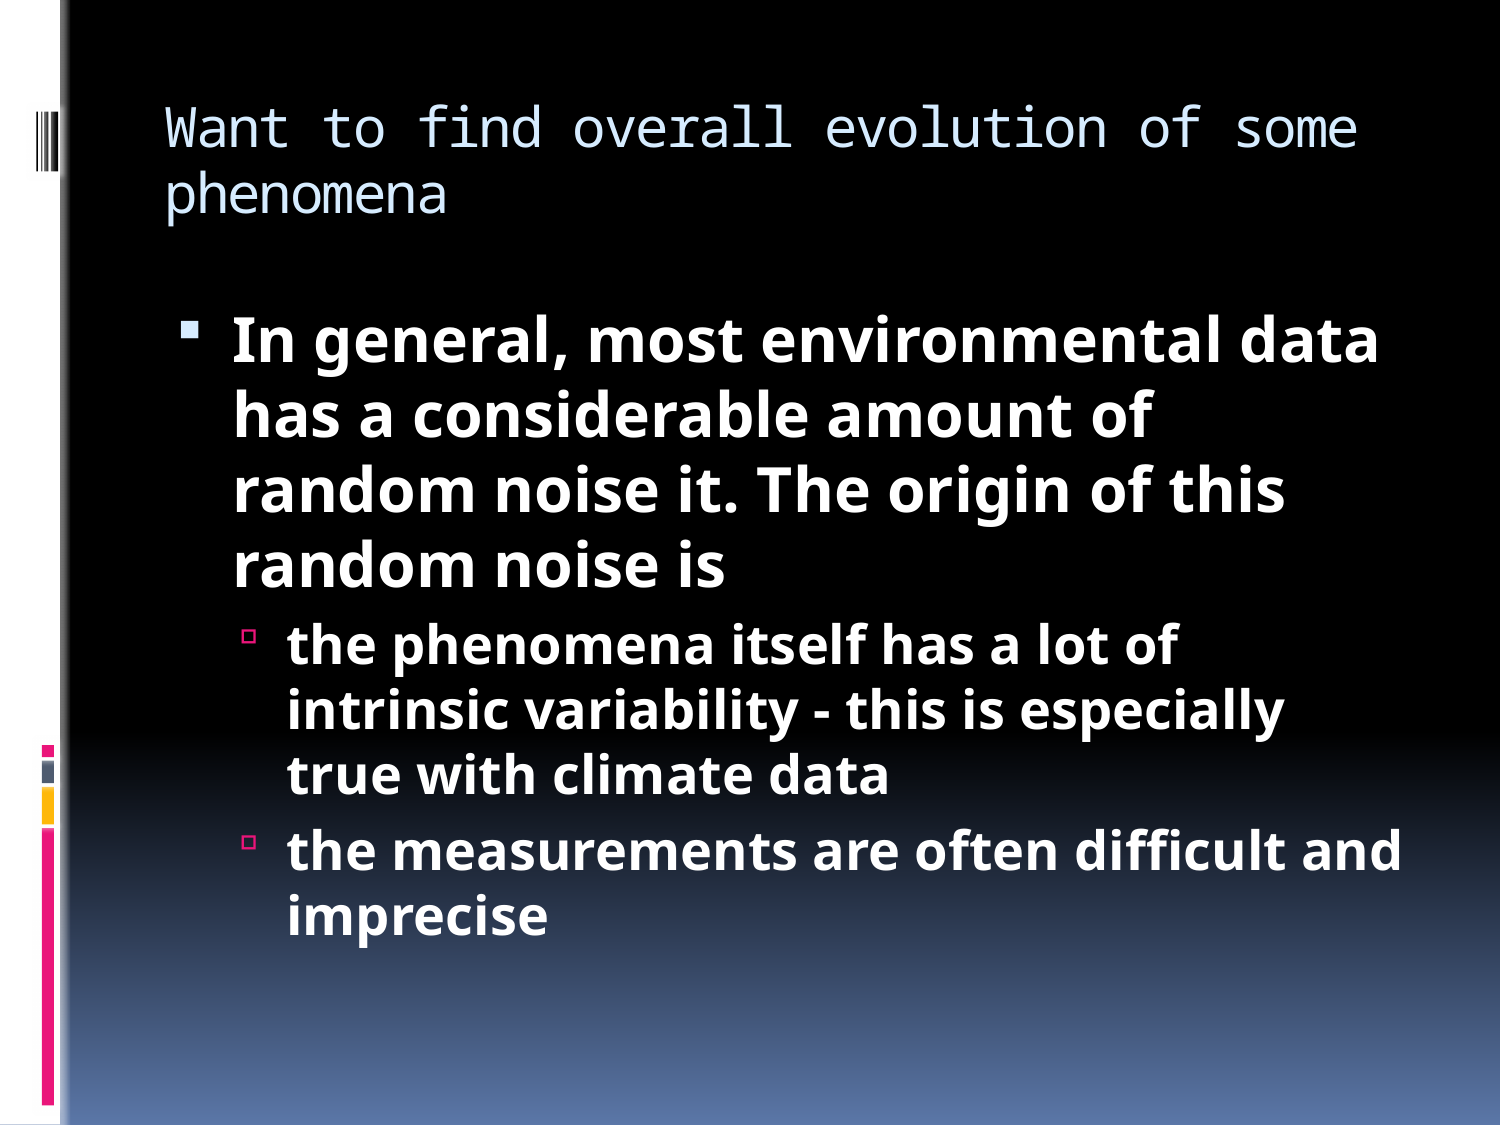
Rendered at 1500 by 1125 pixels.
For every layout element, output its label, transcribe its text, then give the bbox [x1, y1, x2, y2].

title Want to find overall evolution of some phenomena [150, 83, 1425, 234]
list In general, most environmental data has a considerable amount of random noise it. The origin of this random noise is the phenomena itself has a lot of intrinsic variability - this is especially true with climate data the measurements are often difficult and imprecise [150, 292, 1425, 1043]
